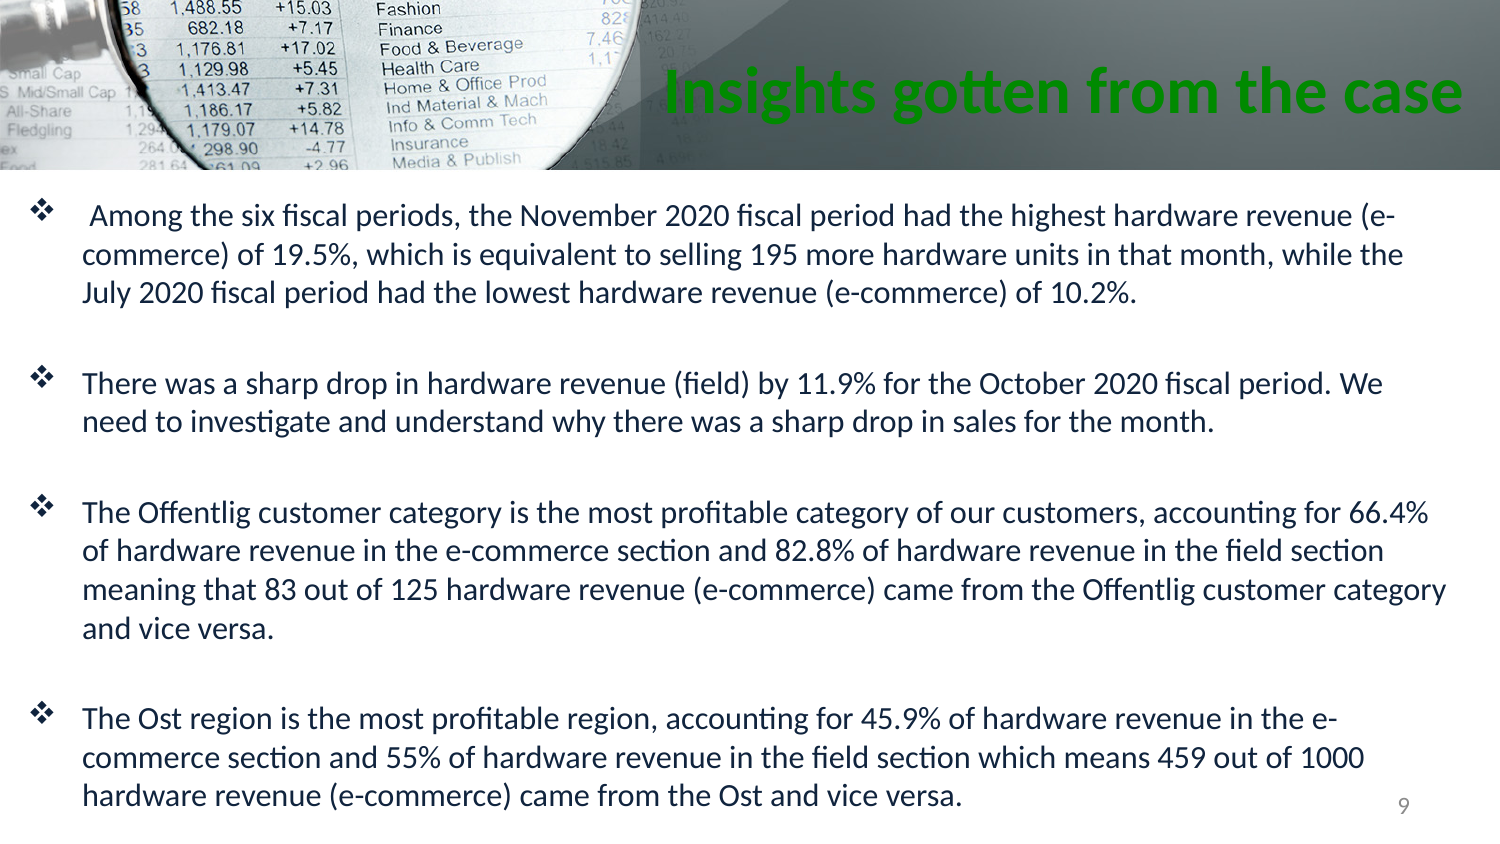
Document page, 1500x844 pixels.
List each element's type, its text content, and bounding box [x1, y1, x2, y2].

slide_number 9 [1074, 782, 1425, 827]
picture [0, 0, 1500, 844]
list Among the six fiscal periods, the November 2020 fiscal period had the highest hardware revenue (e-commerce) of 19.5%, which is equivalent to selling 195 more hardware units in that month, while the July 2020 fiscal period had the lowest hardware revenue (e-commerce) of 10.2%. There was a sharp drop in hardware revenue (field) by 11.9% for the October 2020 fiscal period. We need to investigate and understand why there was a sharp drop in sales for the month. The Offentlig customer category is the most profitable category of our customers, accounting for 66.4% of hardware revenue in the e-commerce section and 82.8% of hardware revenue in the field section meaning that 83 out of 125 hardware revenue (e-commerce) came from the Offentlig customer category and vice versa. The Ost region is the most profitable region, accounting for 45.9% of hardware revenue in the e-commerce section and 55% of hardware revenue in the field section which means 459 out of 1000 hardware revenue (e-commerce) came from the Ost and vice versa. [12, 186, 1467, 825]
title Insights gotten from the case [640, 34, 1480, 139]
